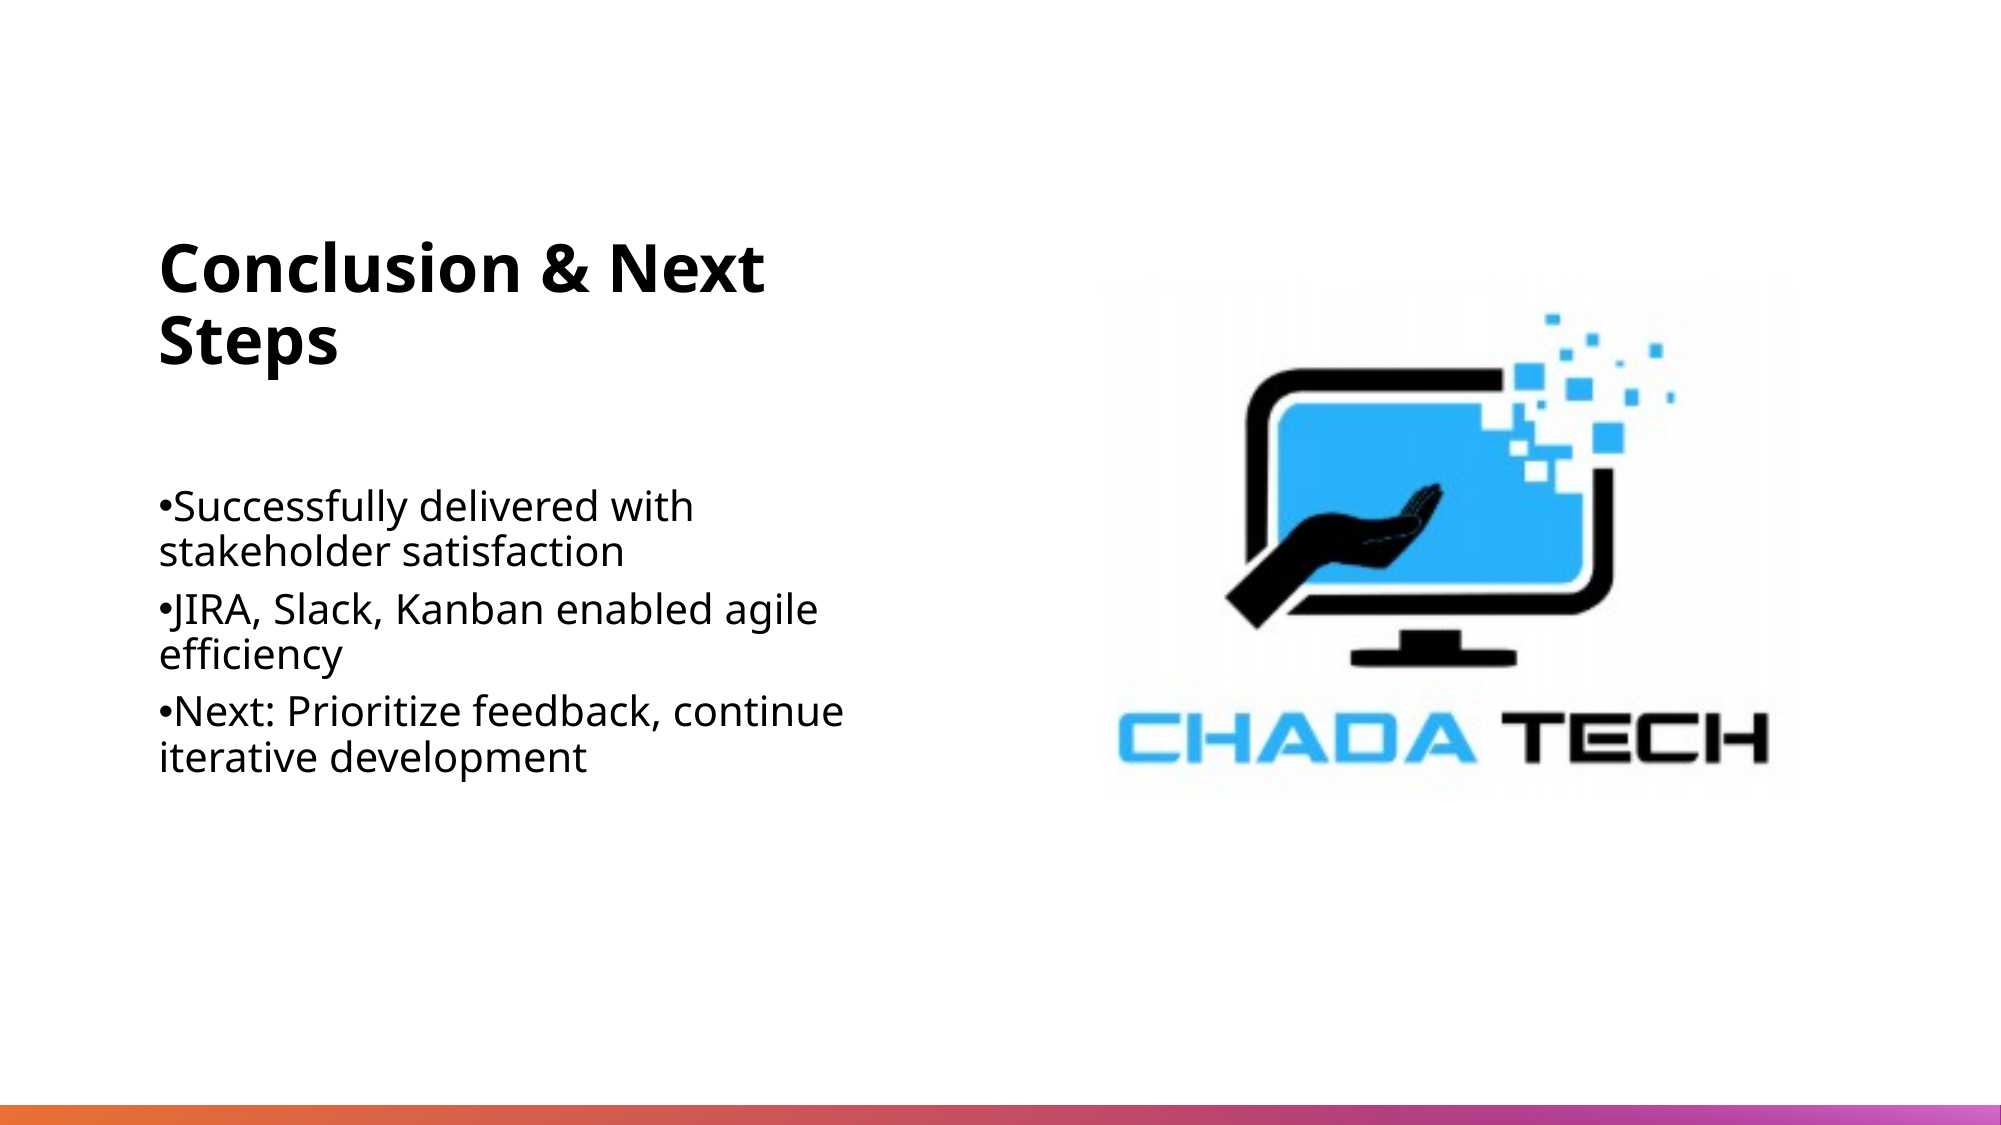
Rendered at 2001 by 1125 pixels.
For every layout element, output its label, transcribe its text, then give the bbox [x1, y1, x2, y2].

text_box Conclusion & Next Steps [143, 121, 898, 387]
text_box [0, 1104, 2000, 1125]
text_box Successfully delivered with stakeholder satisfaction JIRA, Slack, Kanban enabled agile efficiency Next: Prioritize feedback, continue iterative development [143, 415, 898, 982]
picture [999, 272, 1873, 840]
